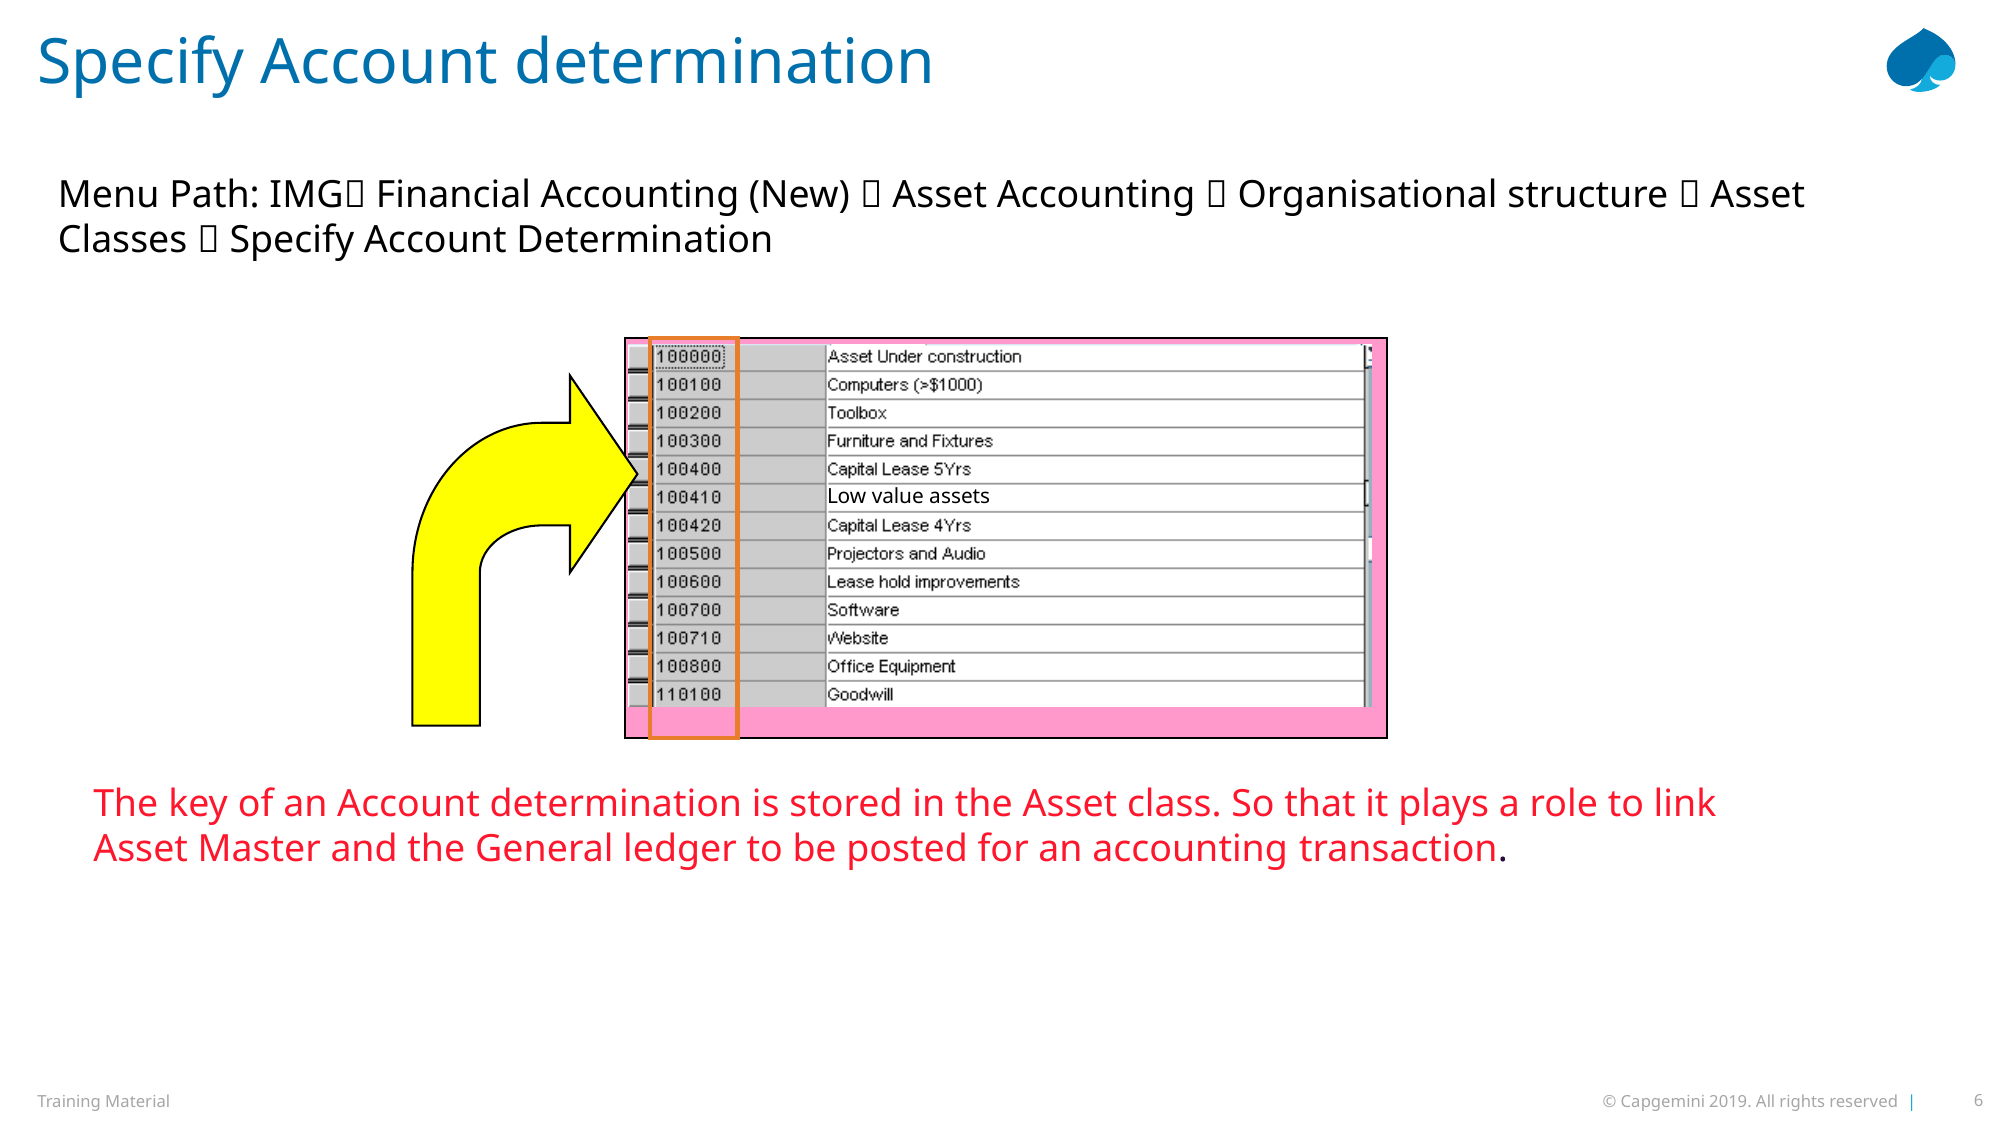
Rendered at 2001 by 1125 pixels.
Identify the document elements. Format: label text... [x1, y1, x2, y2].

text_box [412, 375, 628, 726]
text_box Menu Path: IMG Financial Accounting (New)  Asset Accounting  Organisational structure  Asset Classes  Specify Account Determination [43, 162, 1955, 268]
text_box [649, 707, 738, 739]
text_box [624, 338, 649, 458]
text_box The key of an Account determination is stored in the Asset class. So that it plays a role to link Asset Master and the General ledger to be posted for an accounting transaction. [78, 771, 1804, 877]
text_box [649, 338, 738, 344]
text_box [624, 490, 649, 739]
picture [628, 344, 1372, 707]
text_box [738, 338, 1388, 739]
title Specify Account determination [37, 0, 1863, 119]
